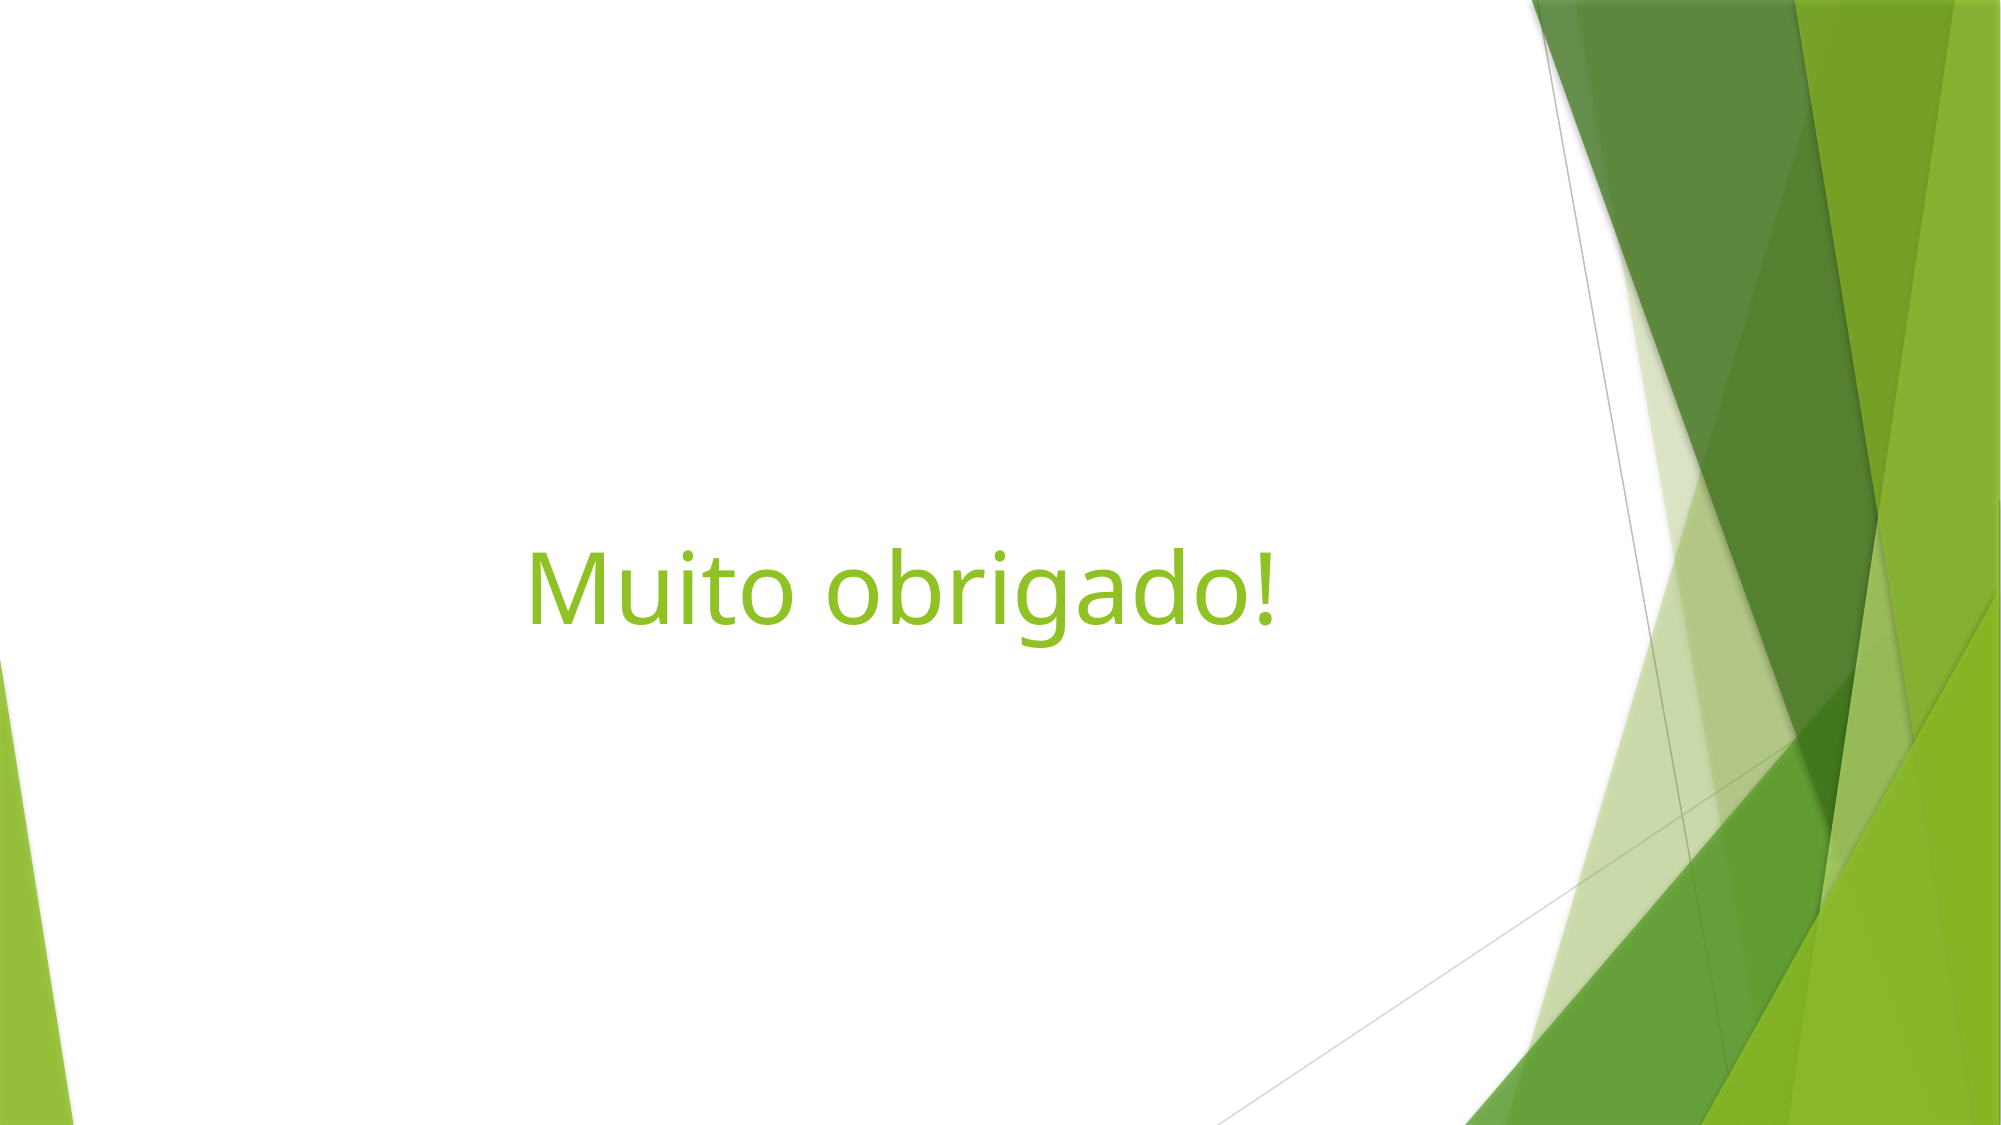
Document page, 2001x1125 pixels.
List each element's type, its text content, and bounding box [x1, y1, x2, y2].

title Muito obrigado! [196, 517, 1607, 734]
